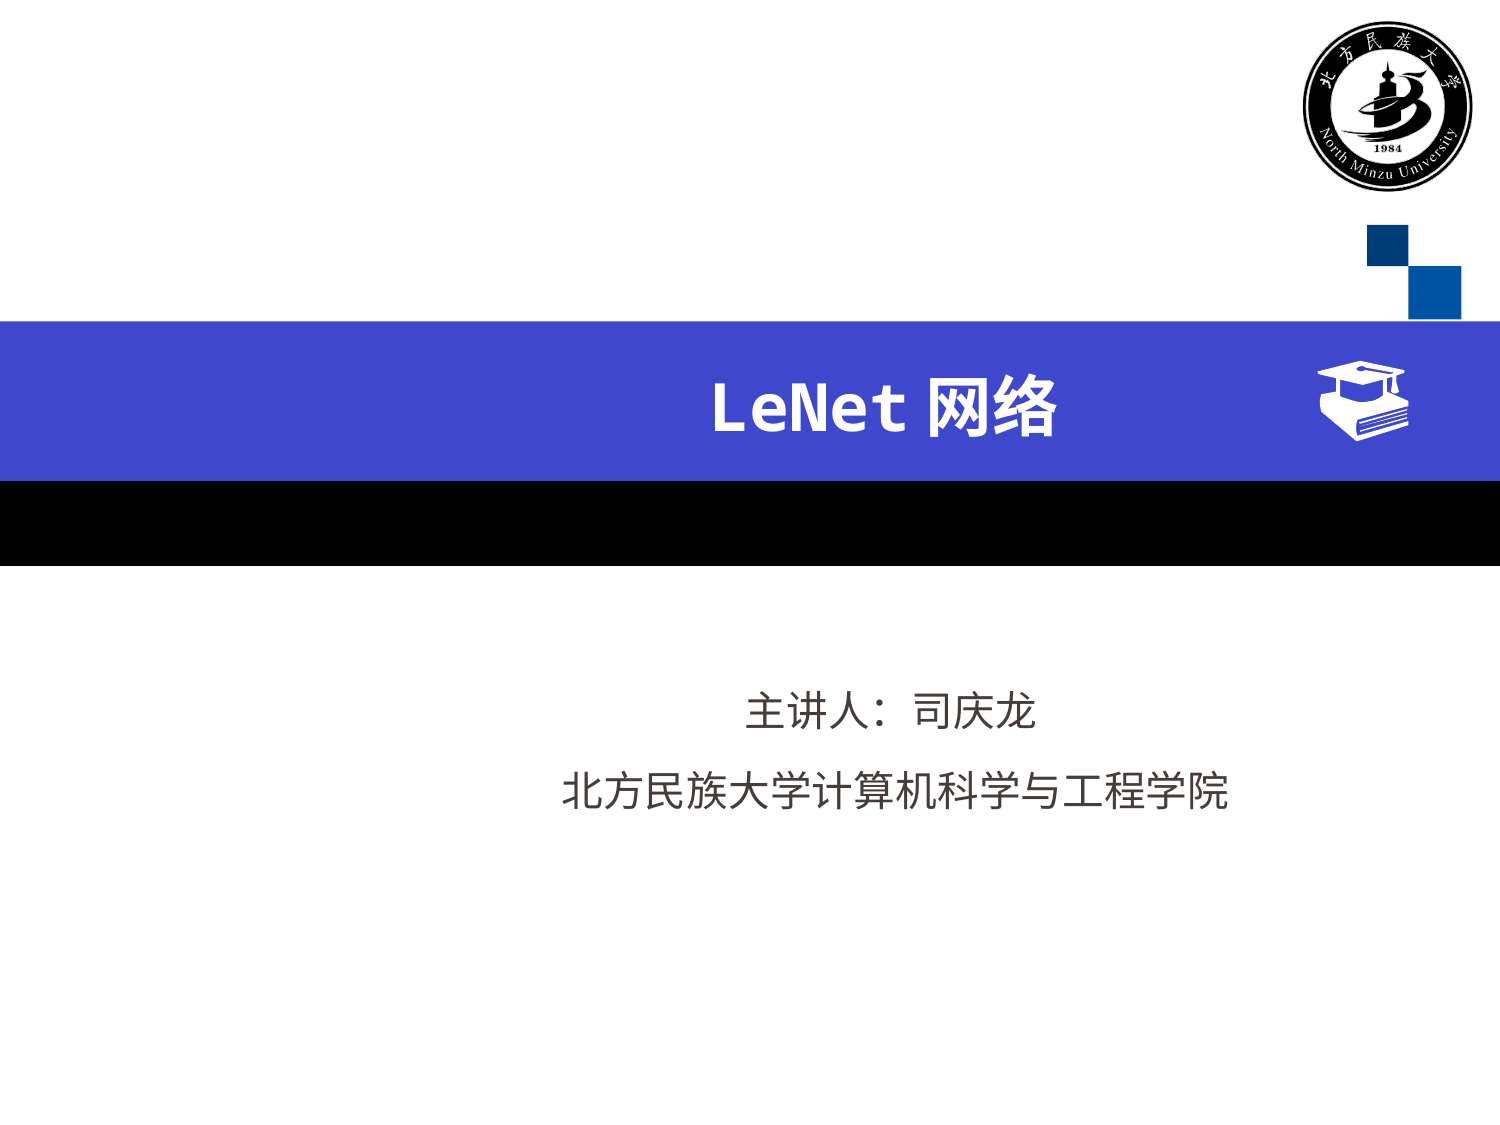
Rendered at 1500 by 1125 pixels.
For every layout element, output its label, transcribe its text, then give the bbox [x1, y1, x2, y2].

text_box LeNet网络 [437, 357, 1332, 453]
text_box [0, 482, 1500, 567]
text_box 主讲人：司庆龙 北方民族大学计算机科学与工程学院 [529, 647, 1262, 822]
text_box [1367, 224, 1409, 267]
text_box [0, 320, 1500, 482]
text_box [1408, 266, 1462, 320]
picture [1296, 14, 1479, 198]
text_box [1317, 360, 1409, 442]
